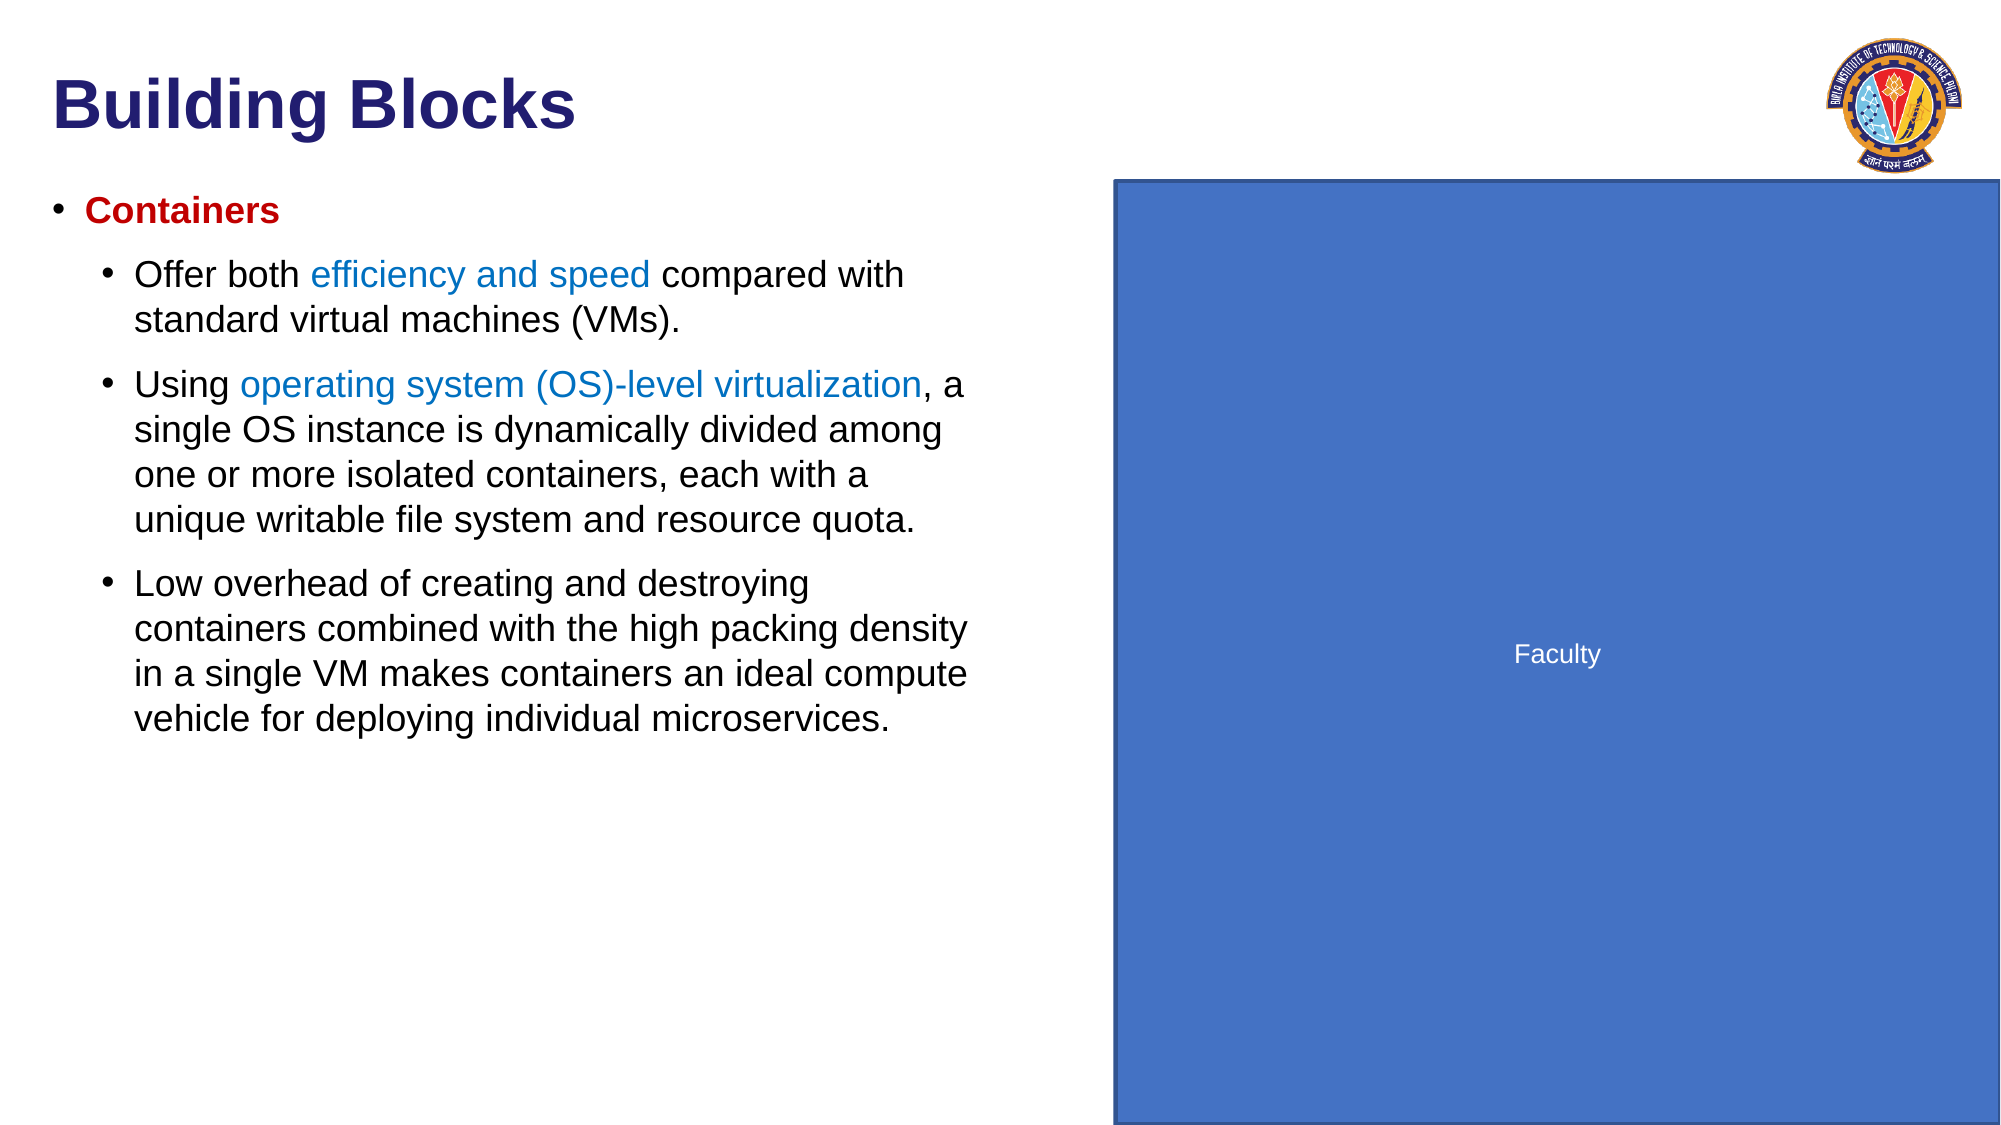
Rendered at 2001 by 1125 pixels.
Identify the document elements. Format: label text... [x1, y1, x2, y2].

title Building Blocks [37, 38, 1810, 174]
list Containers Offer both efficiency and speed compared with standard virtual machines (VMs). Using operating system (OS)-level virtualization, a single OS instance is dynamically divided among one or more isolated containers, each with a unique writable file system and resource quota. Low overhead of creating and destroying containers combined with the high packing density in a single VM makes containers an ideal compute vehicle for deploying individual microservices. [37, 178, 1000, 957]
picture [1825, 38, 1962, 174]
